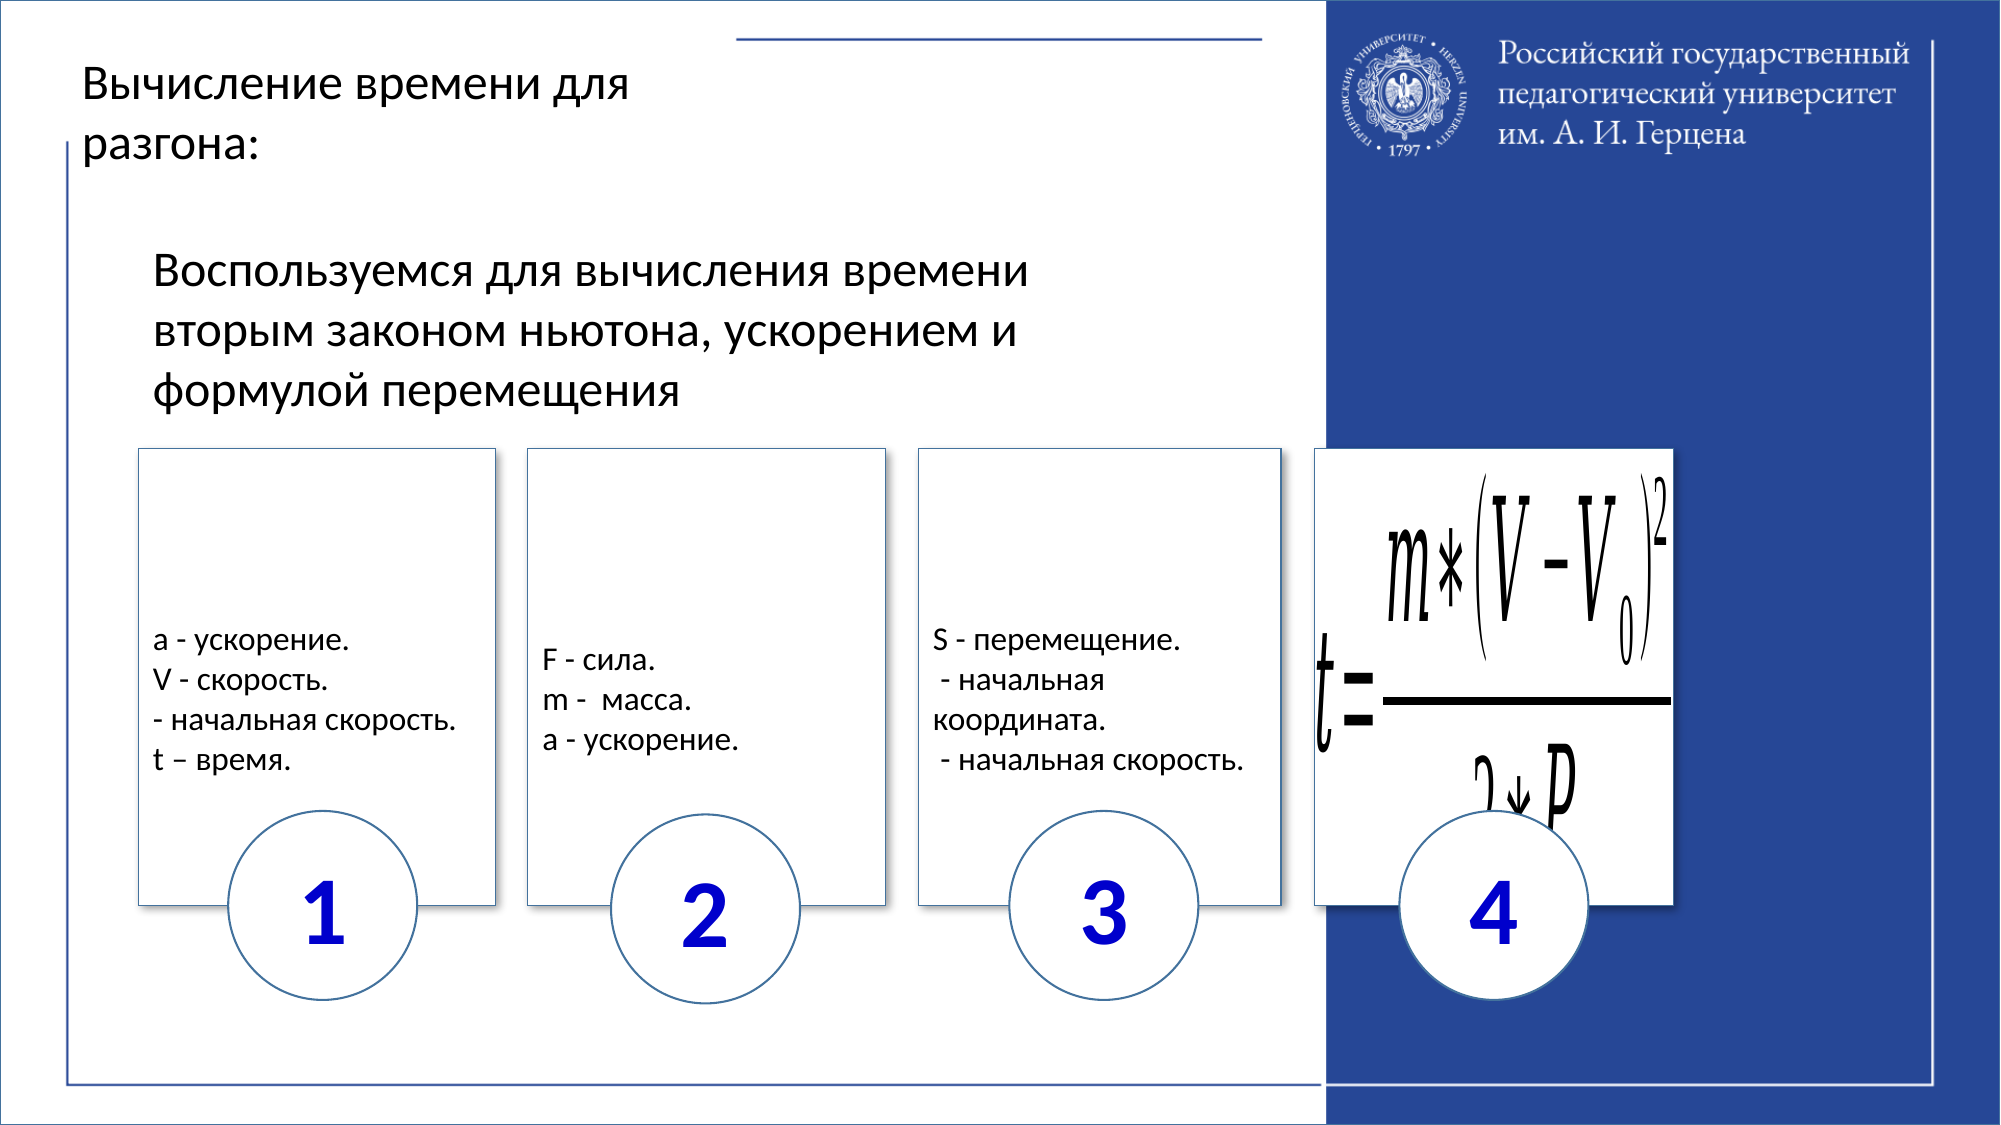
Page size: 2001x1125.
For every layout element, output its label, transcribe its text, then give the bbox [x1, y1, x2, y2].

text_box 4 [1398, 809, 1590, 1001]
text_box Вычисление времени для разгона: [67, 42, 748, 178]
text_box [0, 0, 2000, 1125]
text_box Воспользуемся для вычисления времени вторым законом ньютона, ускорением и формулой перемещения [138, 229, 1217, 424]
text_box 2 [610, 813, 802, 1005]
text_box 1 [227, 809, 419, 1001]
text_box 3 [1008, 809, 1200, 1001]
